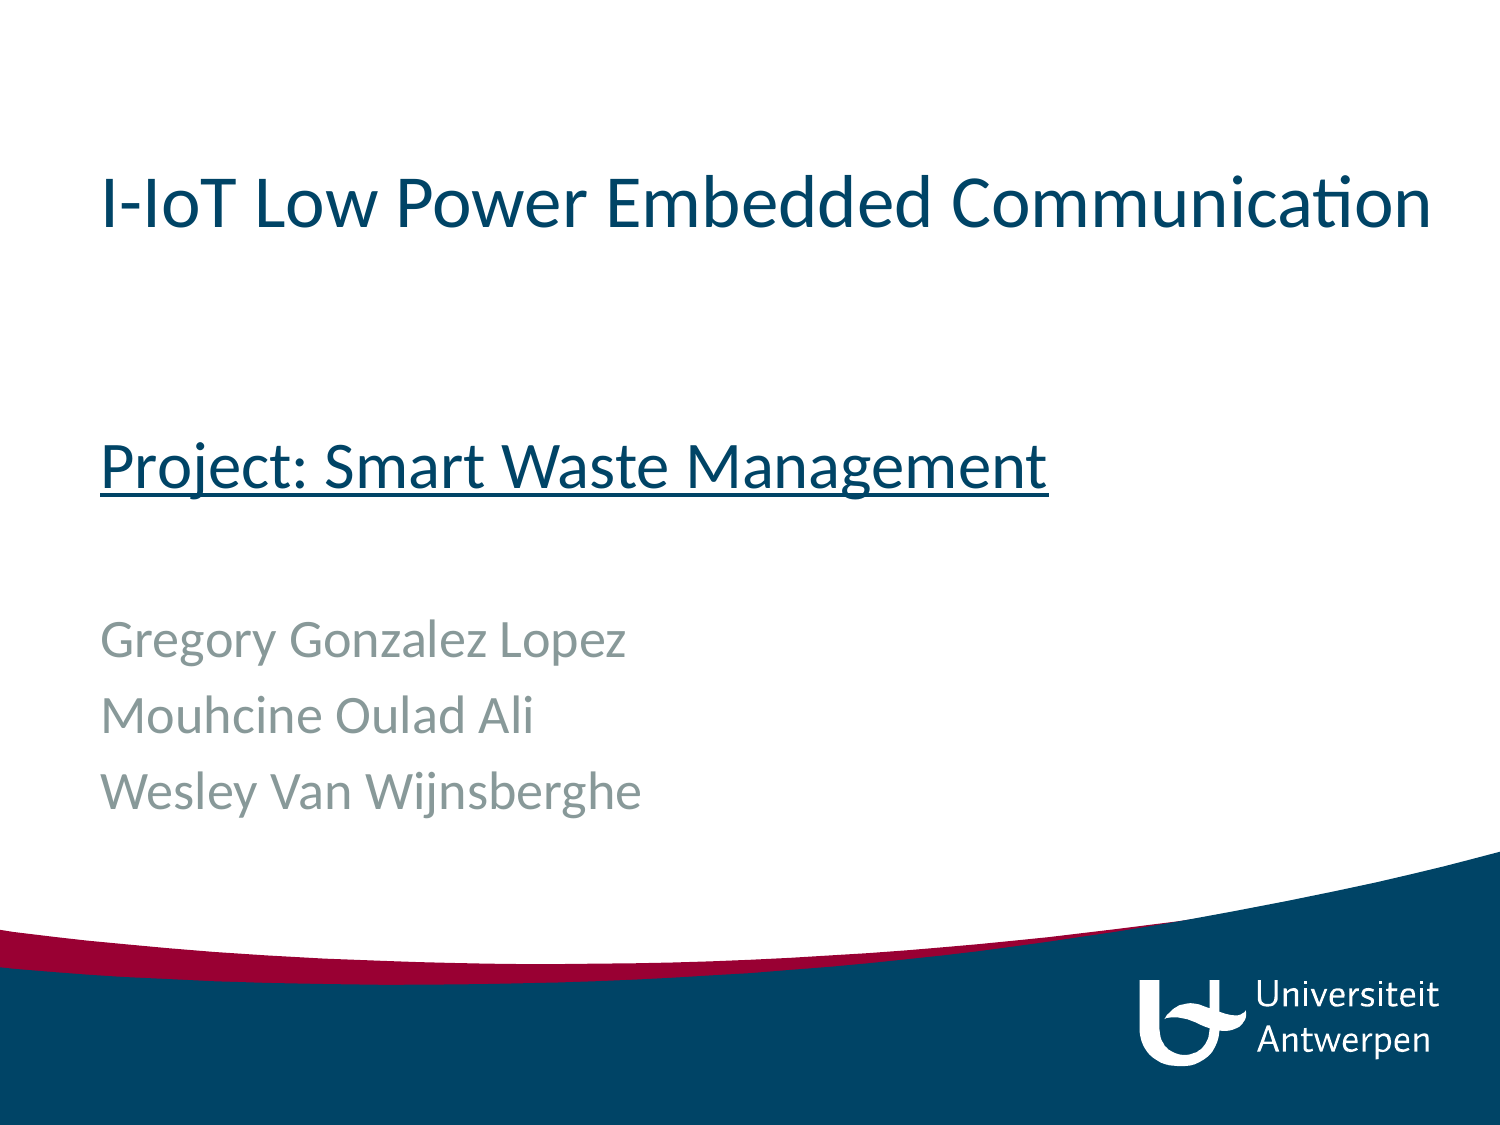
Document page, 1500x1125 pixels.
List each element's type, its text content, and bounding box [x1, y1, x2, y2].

subtitle Gregory Gonzalez Lopez Mouhcine Oulad Ali Wesley Van Wijnsberghe [88, 597, 1412, 870]
title I-IoT Low Power Embedded Communication Project: Smart Waste Management [88, 196, 1459, 598]
